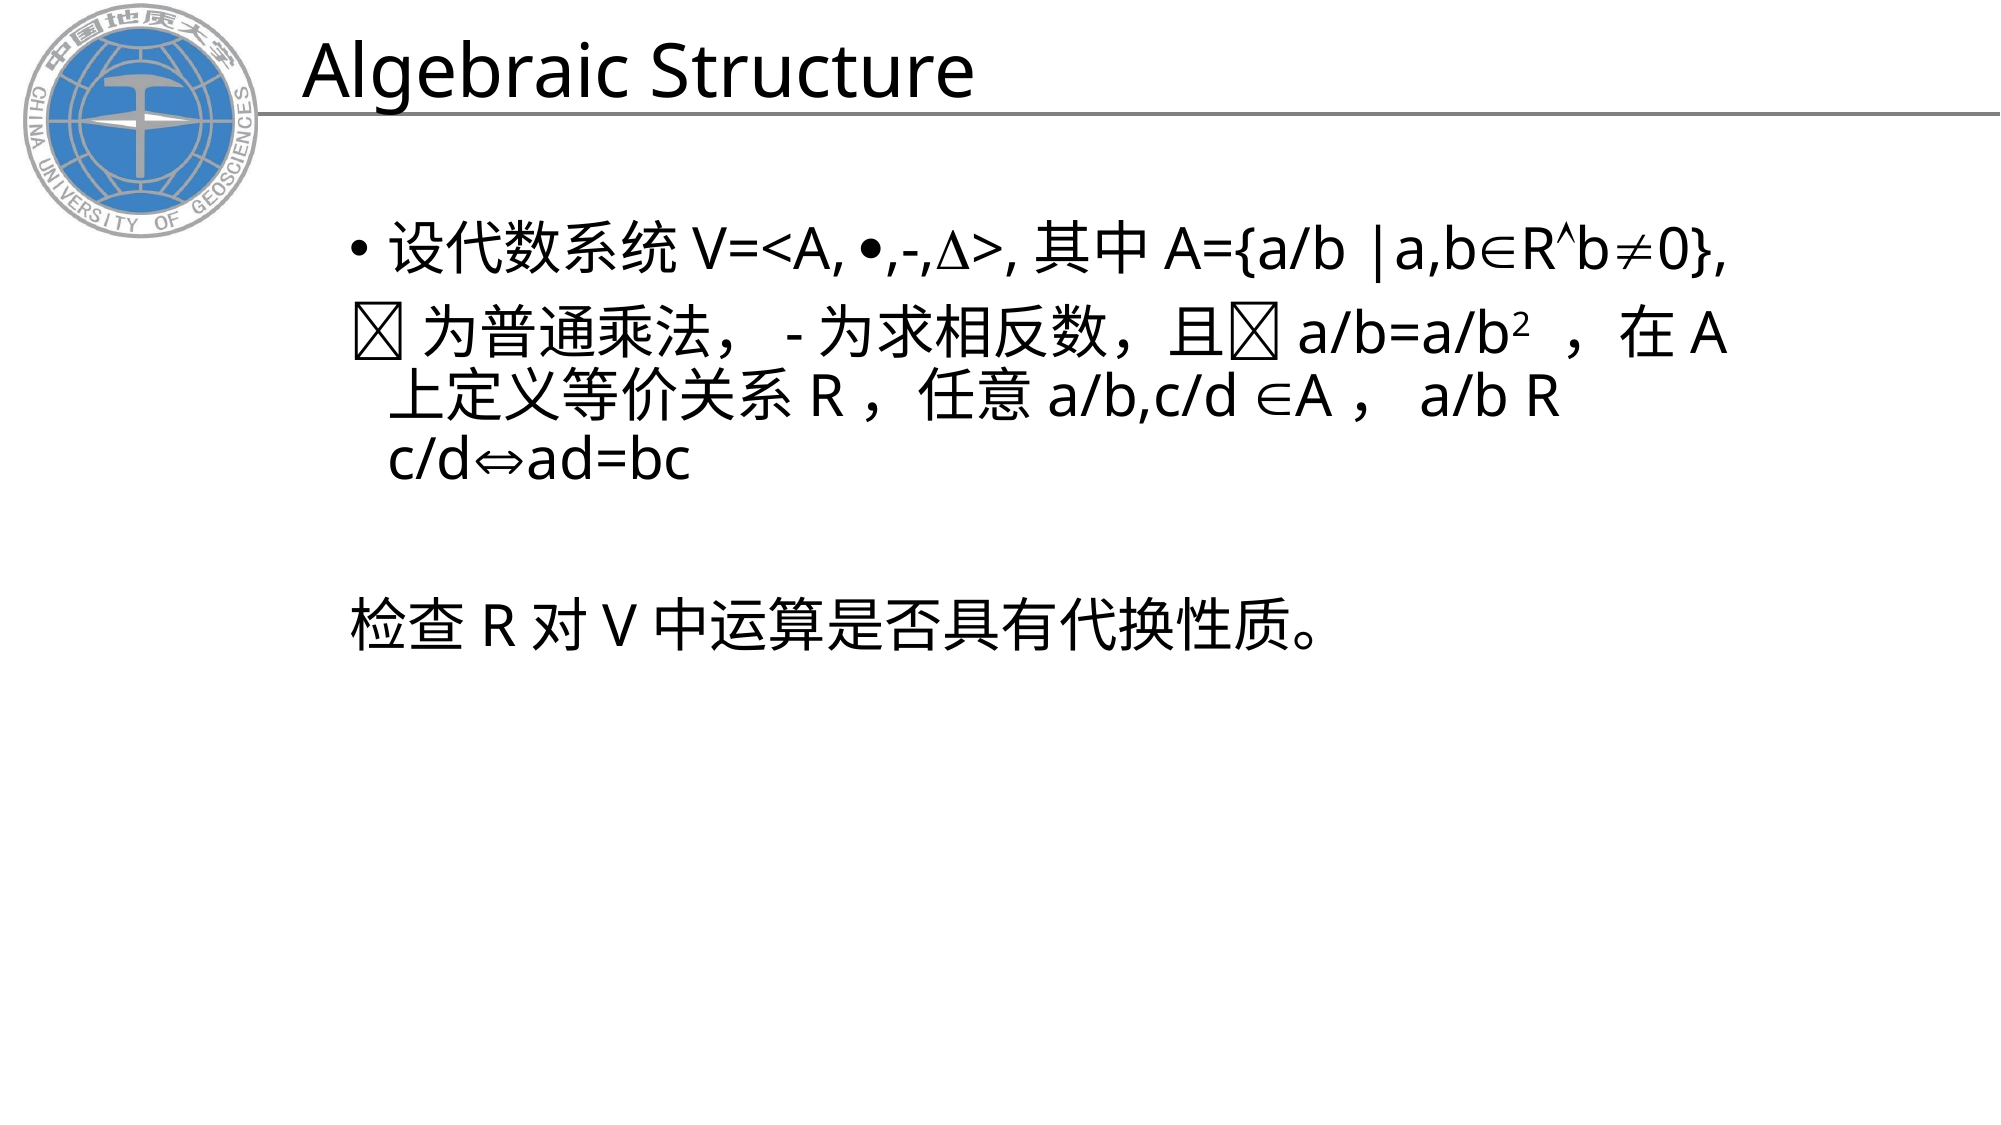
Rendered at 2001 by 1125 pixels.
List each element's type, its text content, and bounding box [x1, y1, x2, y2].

text_box Algebraic Structure [287, 15, 1233, 210]
picture [21, 3, 258, 239]
text_box 设代数系统V=<A, ,-,>,其中A={a/b |a,bRb0}, 为普通乘法，-为求相反数，且a/b=a/b2 ，在A上定义等价关系R，任意a/b,c/d A，a/b R c/dad=bc 检查R对V中运算是否具有代换性质。 [334, 211, 1784, 875]
